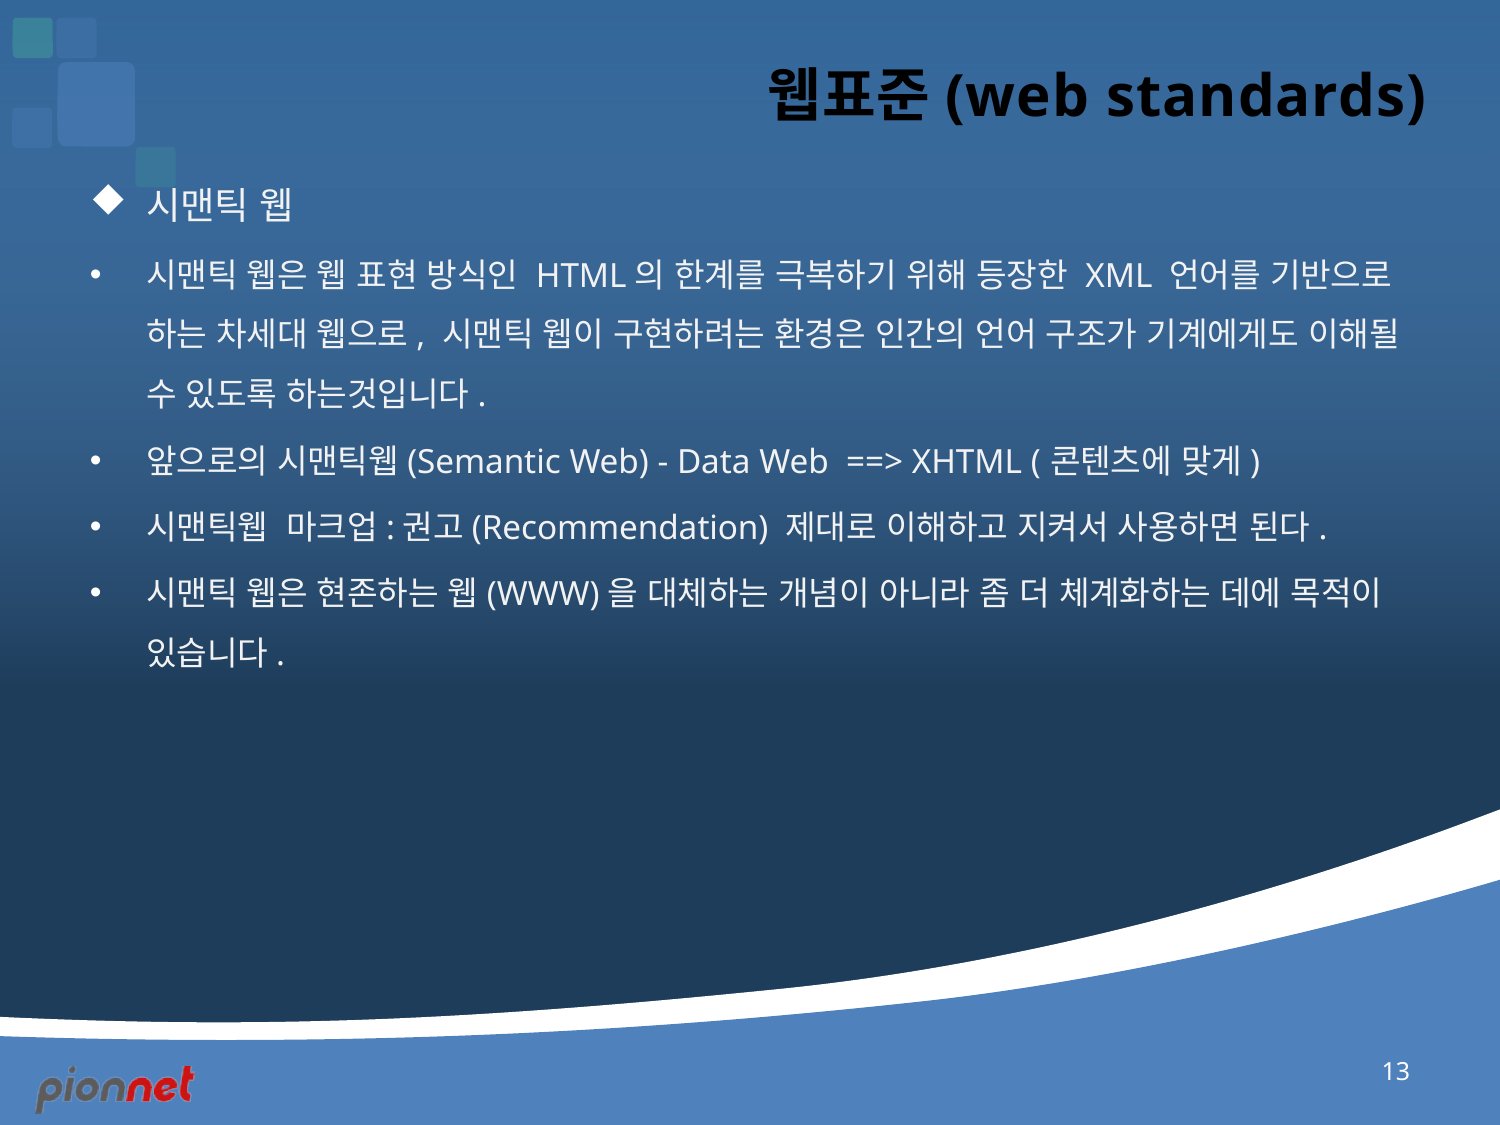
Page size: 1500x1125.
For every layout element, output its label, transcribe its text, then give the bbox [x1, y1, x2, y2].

picture [35, 1066, 195, 1114]
title 웹표준(web standards) [75, 45, 1442, 141]
list 시맨틱 웹 시맨틱 웹은 웹 표현 방식인 HTML의 한계를 극복하기 위해 등장한 XML 언어를 기반으로 하는 차세대 웹으로, 시맨틱 웹이 구현하려는 환경은 인간의 언어 구조가 기계에게도 이해될 수 있도록 하는것입니다. 앞으로의 시맨틱웹(Semantic Web) - Data Web ==> XHTML (콘텐츠에 맞게) 시맨틱웹 마크업:권고(Recommendation) 제대로 이해하고 지켜서 사용하면 된다. 시맨틱 웹은 현존하는 웹(WWW)을 대체하는 개념이 아니라 좀 더 체계화하는 데에 목적이 있습니다. [73, 151, 1443, 916]
slide_number 13 [1074, 1042, 1425, 1103]
